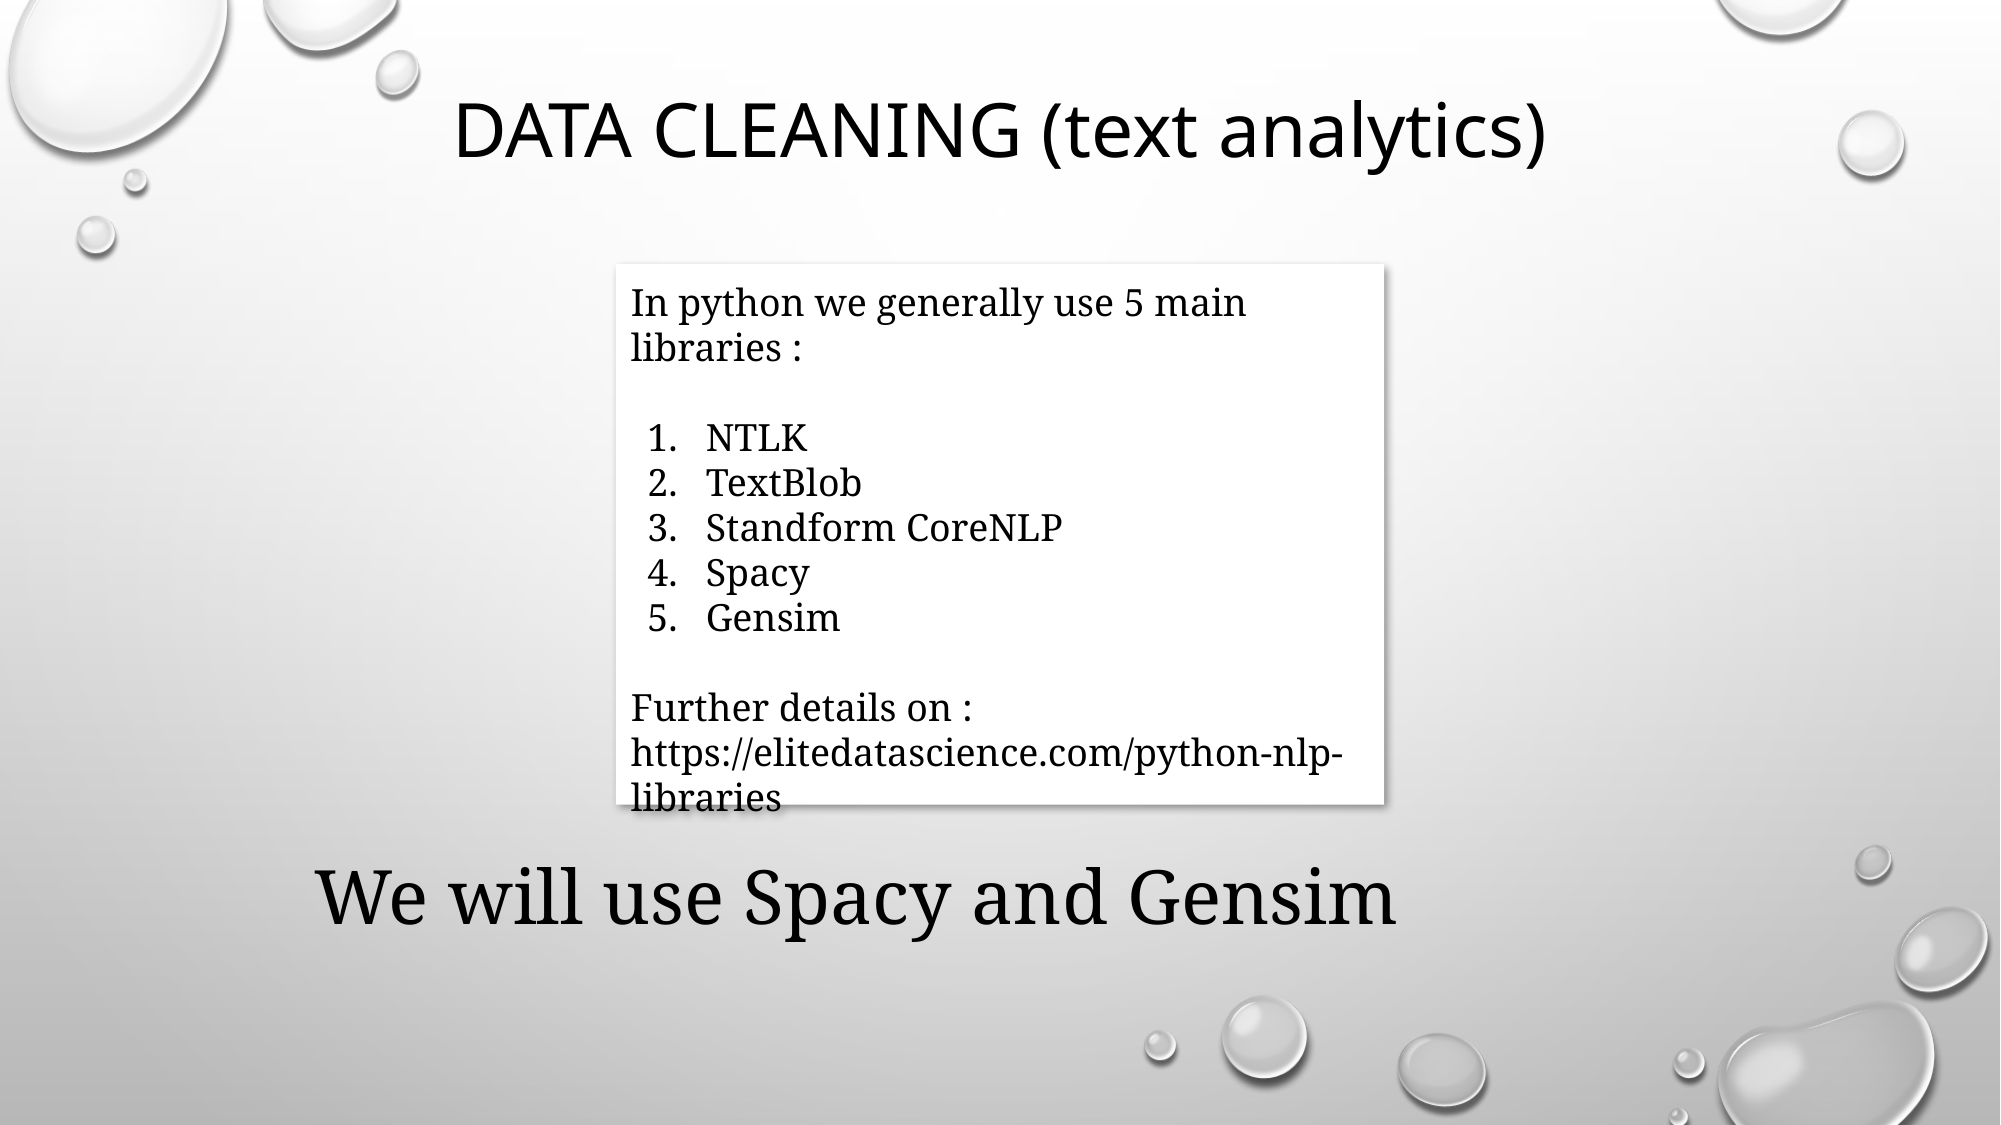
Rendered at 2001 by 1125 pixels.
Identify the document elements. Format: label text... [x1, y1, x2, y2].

title We will use Spacy and Gensim [299, 804, 2000, 996]
picture [0, 0, 2000, 1125]
text_box In python we generally use 5 main libraries : NTLK TextBlob Standform CoreNLP Spacy Gensim Further details on : https://elitedatascience.com/python-nlp-libraries [615, 264, 1385, 804]
title DATA CLEANING (text analytics) [149, 2, 1851, 265]
